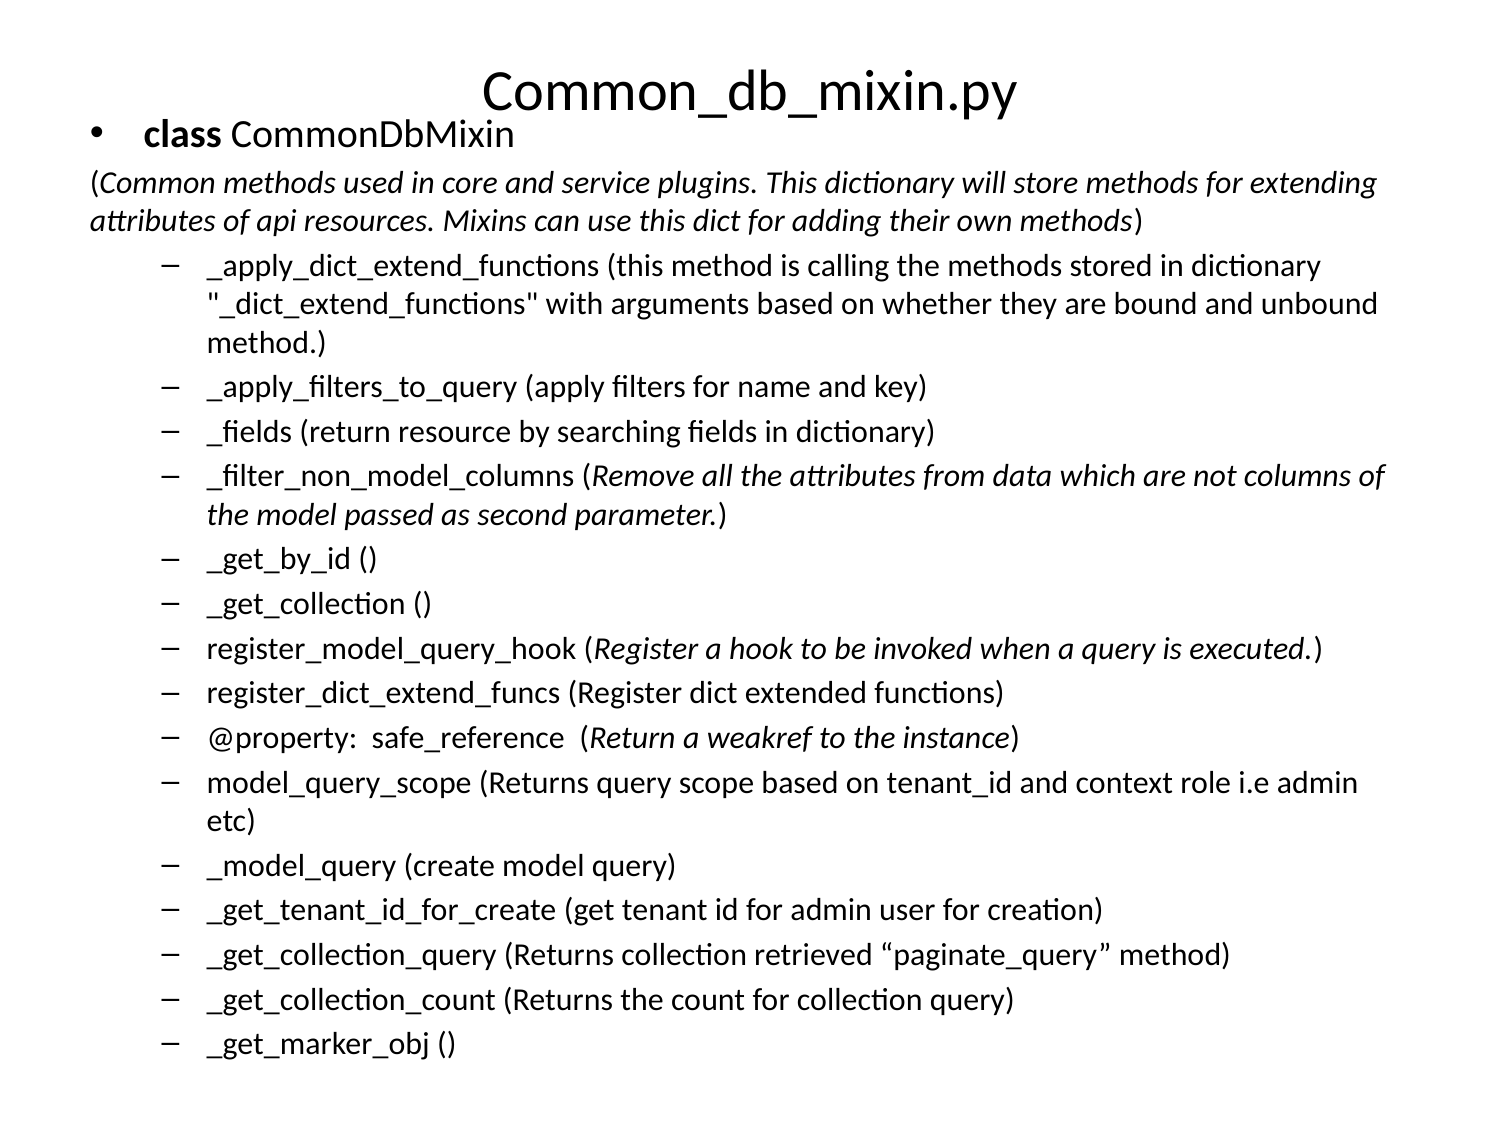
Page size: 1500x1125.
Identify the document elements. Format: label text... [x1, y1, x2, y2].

text_box Common_db_mixin.py [74, 45, 1425, 99]
text_box class CommonDbMixin (Common methods used in core and service plugins. This dictionary will store methods for extending attributes of api resources. Mixins can use this dict for adding their own methods) _apply_dict_extend_functions (this method is calling the methods stored in dictionary "_dict_extend_functions" with arguments based on whether they are bound and unbound method.) _apply_filters_to_query (apply filters for name and key) _fields (return resource by searching fields in dictionary) _filter_non_model_columns (Remove all the attributes from data which are not columns of the model passed as second parameter.) _get_by_id () _get_collection () register_model_query_hook (Register a hook to be invoked when a query is executed.) register_dict_extend_funcs (Register dict extended functions) @property: safe_reference (Return a weakref to the instance) model_query_scope (Returns query scope based on tenant_id and context role i.e admin etc) _model_query (create model query) _get_tenant_id_for_create (get tenant id for admin user for creation) _get_collection_query (Returns collection retrieved “paginate_query” method) _get_collection_count (Returns the count for collection query) _get_marker_obj () [74, 99, 1425, 1075]
